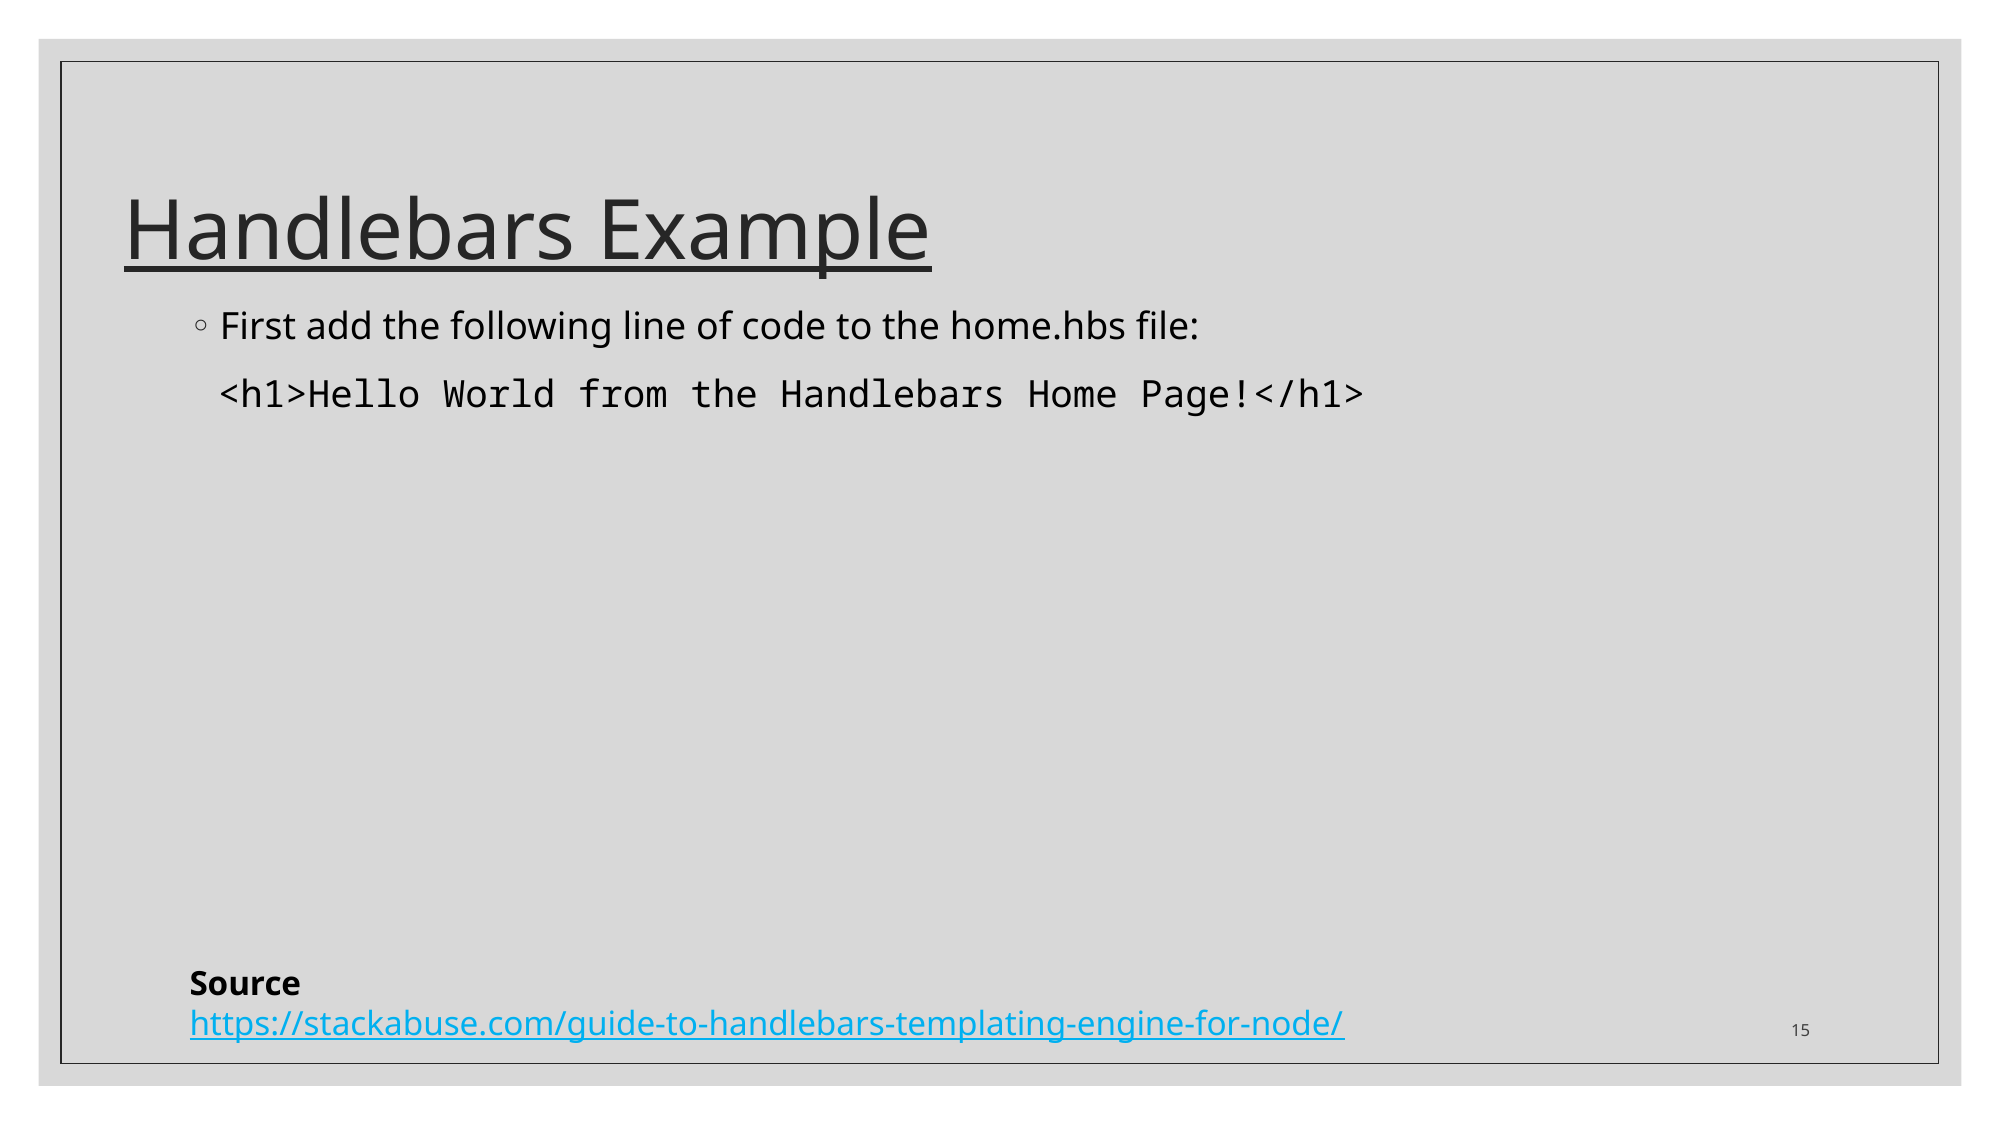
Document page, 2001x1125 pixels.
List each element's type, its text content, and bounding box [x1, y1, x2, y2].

text_box Source https://stackabuse.com/guide-to-handlebars-templating-engine-for-node/ [174, 954, 1825, 1055]
slide_number 15 [1687, 990, 1825, 1050]
list First add the following line of code to the home.hbs file: <h1>Hello World from the Handlebars Home Page!</h1> [174, 290, 1825, 954]
title Handlebars Example [108, 120, 1887, 346]
